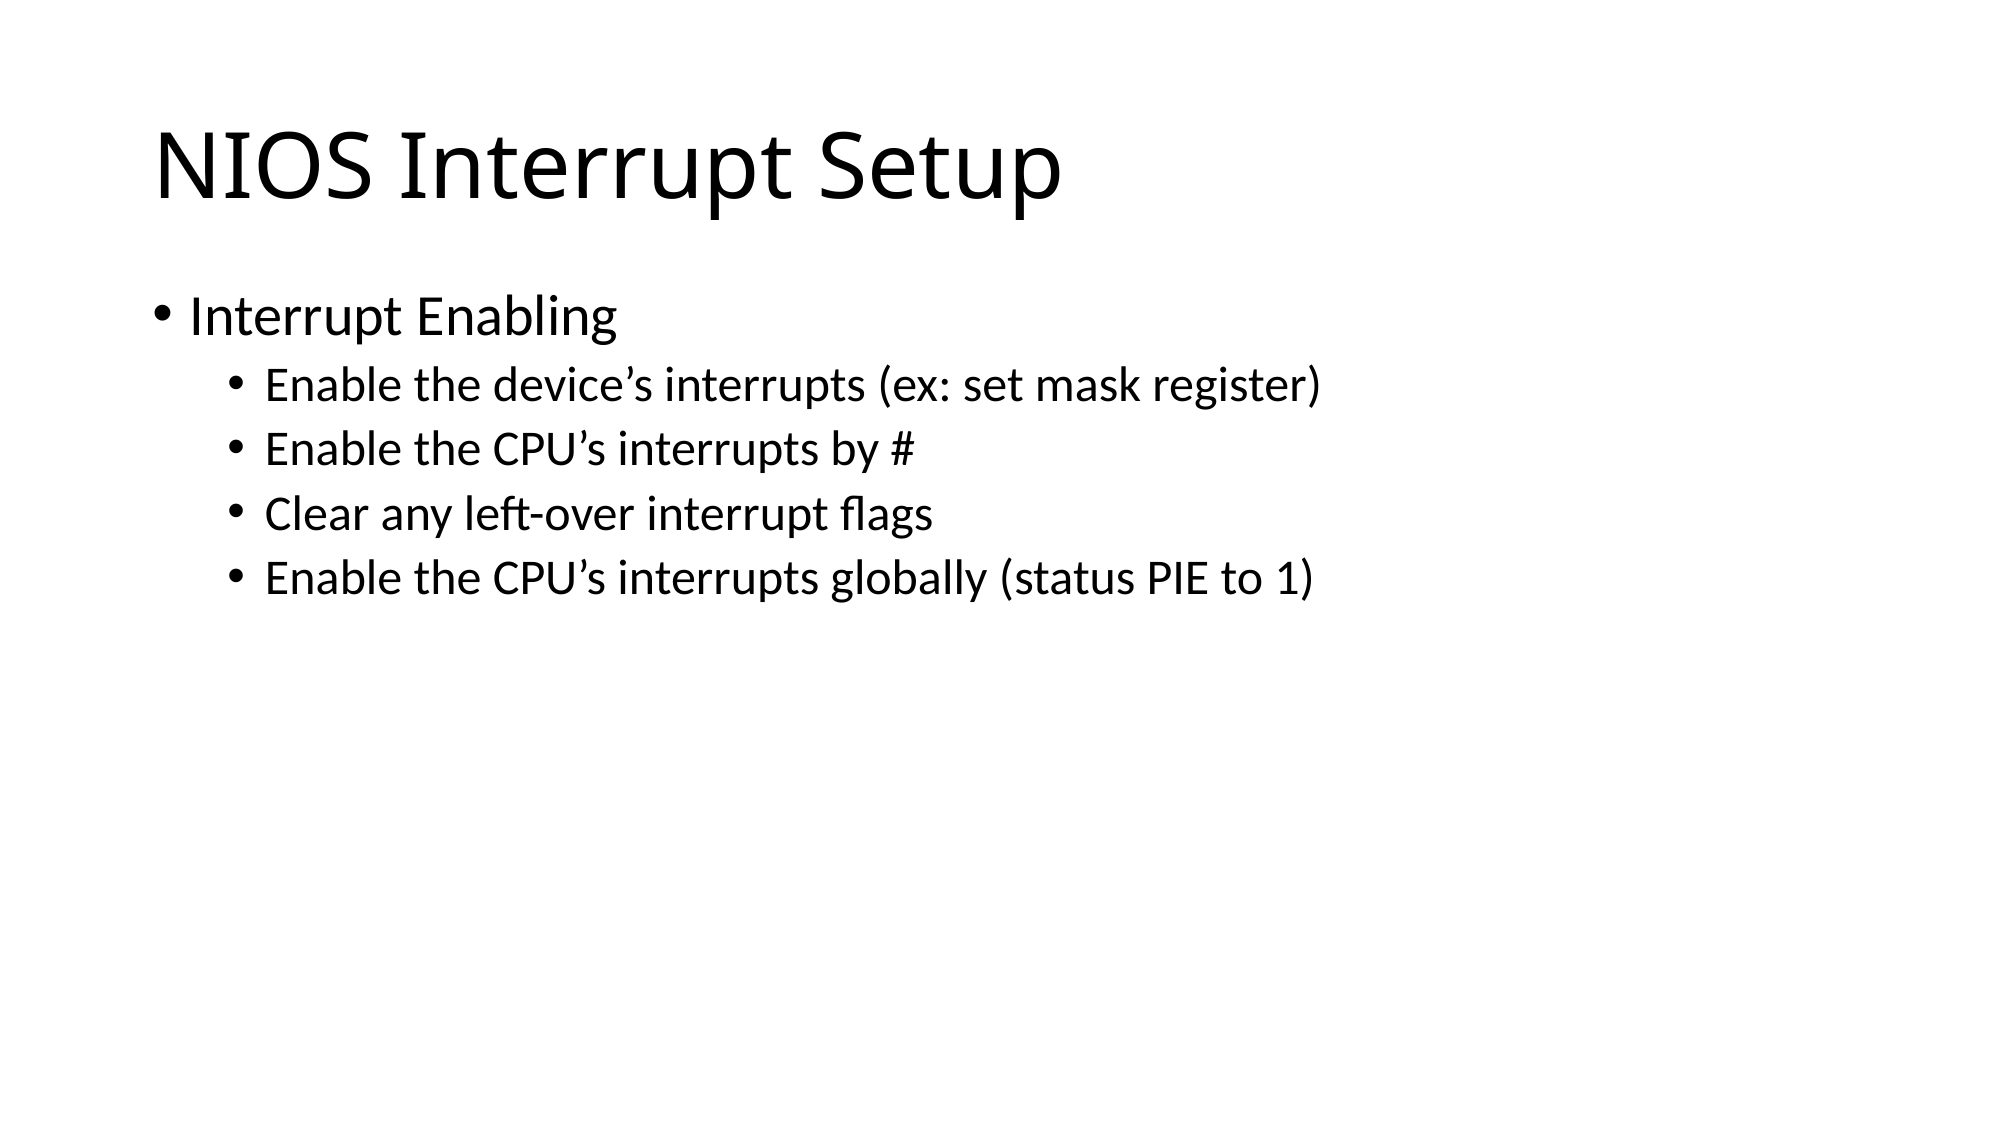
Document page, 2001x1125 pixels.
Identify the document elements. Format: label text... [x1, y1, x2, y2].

list Interrupt Enabling Enable the device’s interrupts (ex: set mask register) Enable the CPU’s interrupts by # Clear any left-over interrupt flags Enable the CPU’s interrupts globally (status PIE to 1) [137, 277, 1863, 1085]
title NIOS Interrupt Setup [137, 59, 1863, 277]
